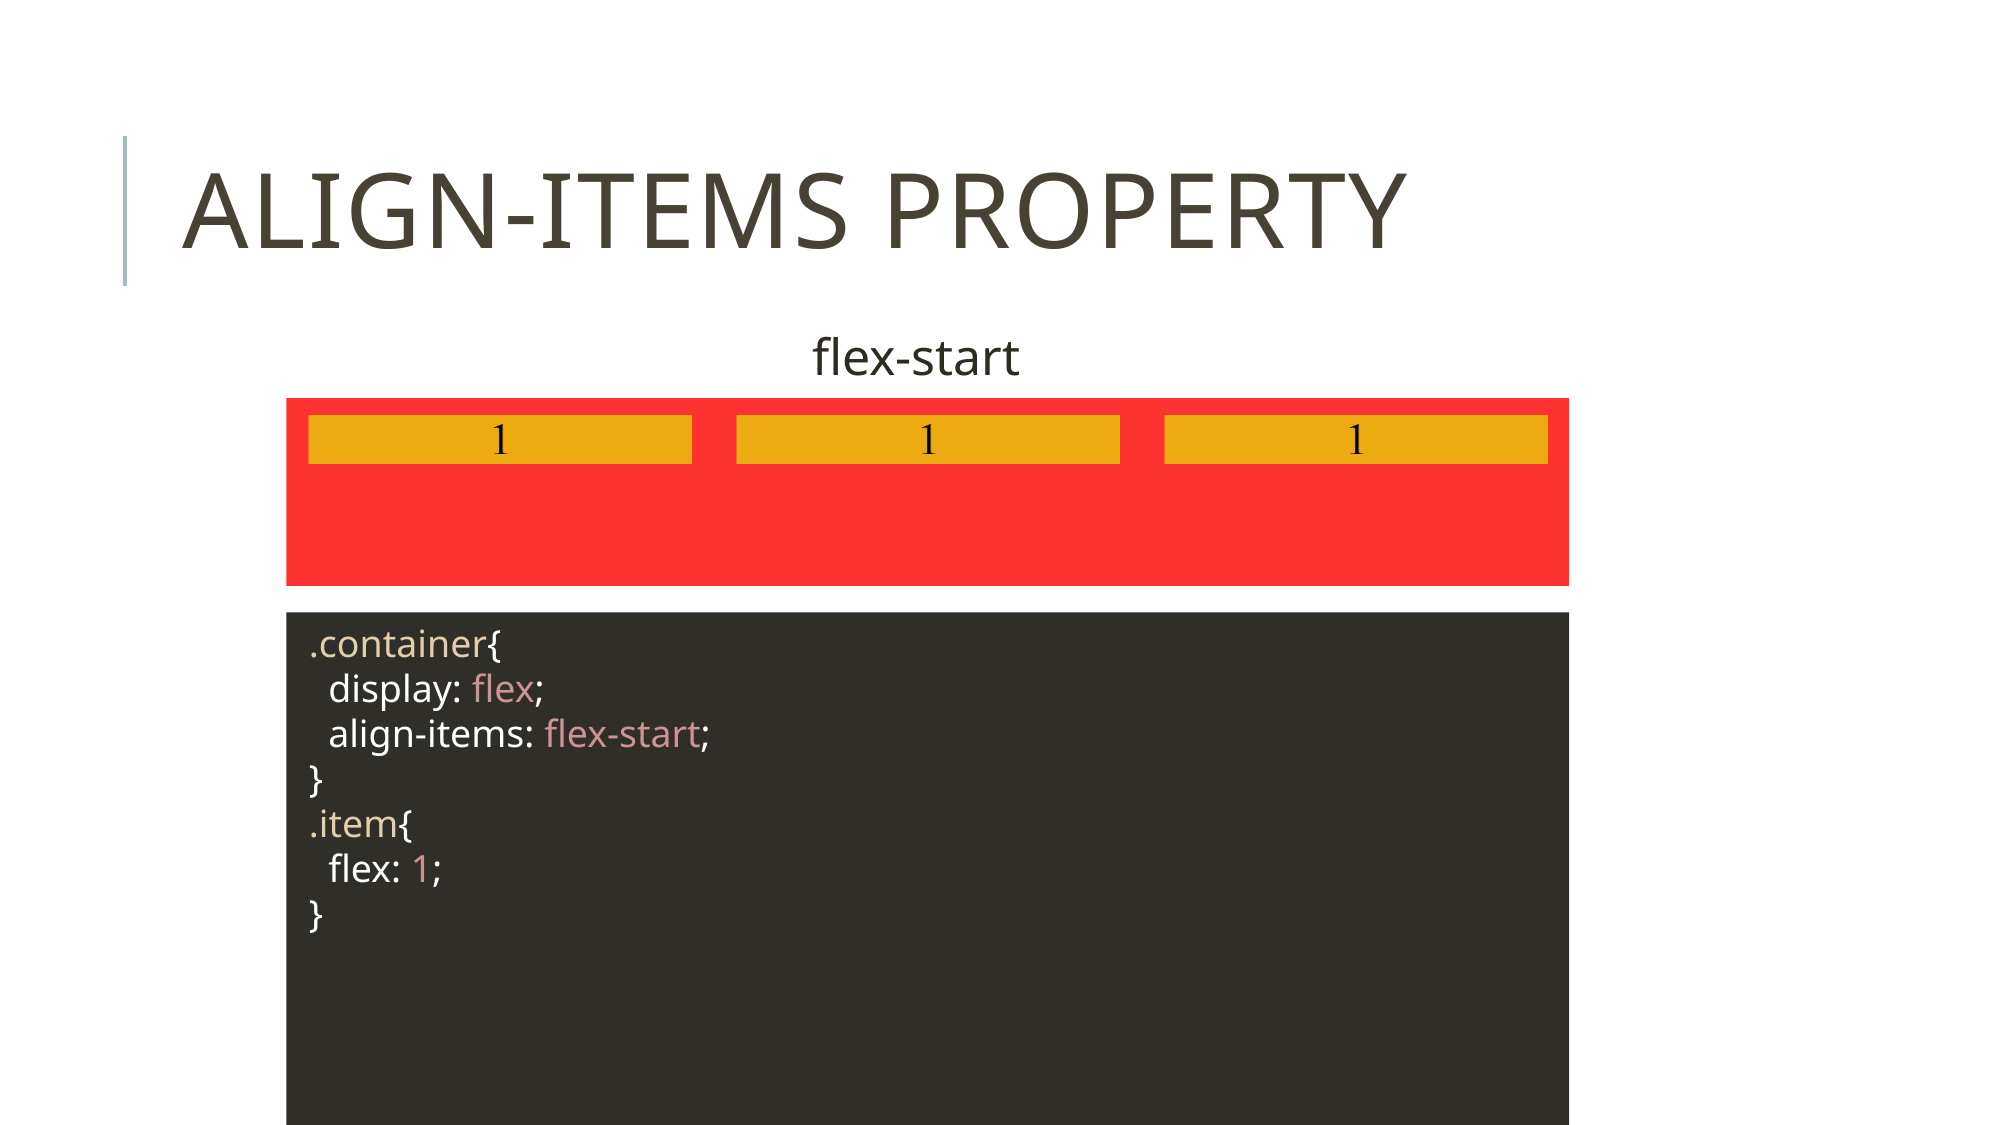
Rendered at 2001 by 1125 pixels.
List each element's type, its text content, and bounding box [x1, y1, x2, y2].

list .container{ display: flex; align-items: flex-start; } .item{ flex: 1; } [286, 612, 1570, 1125]
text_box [286, 397, 1570, 588]
title align-items property [168, 96, 1763, 342]
text_box flex-start [797, 317, 1227, 392]
